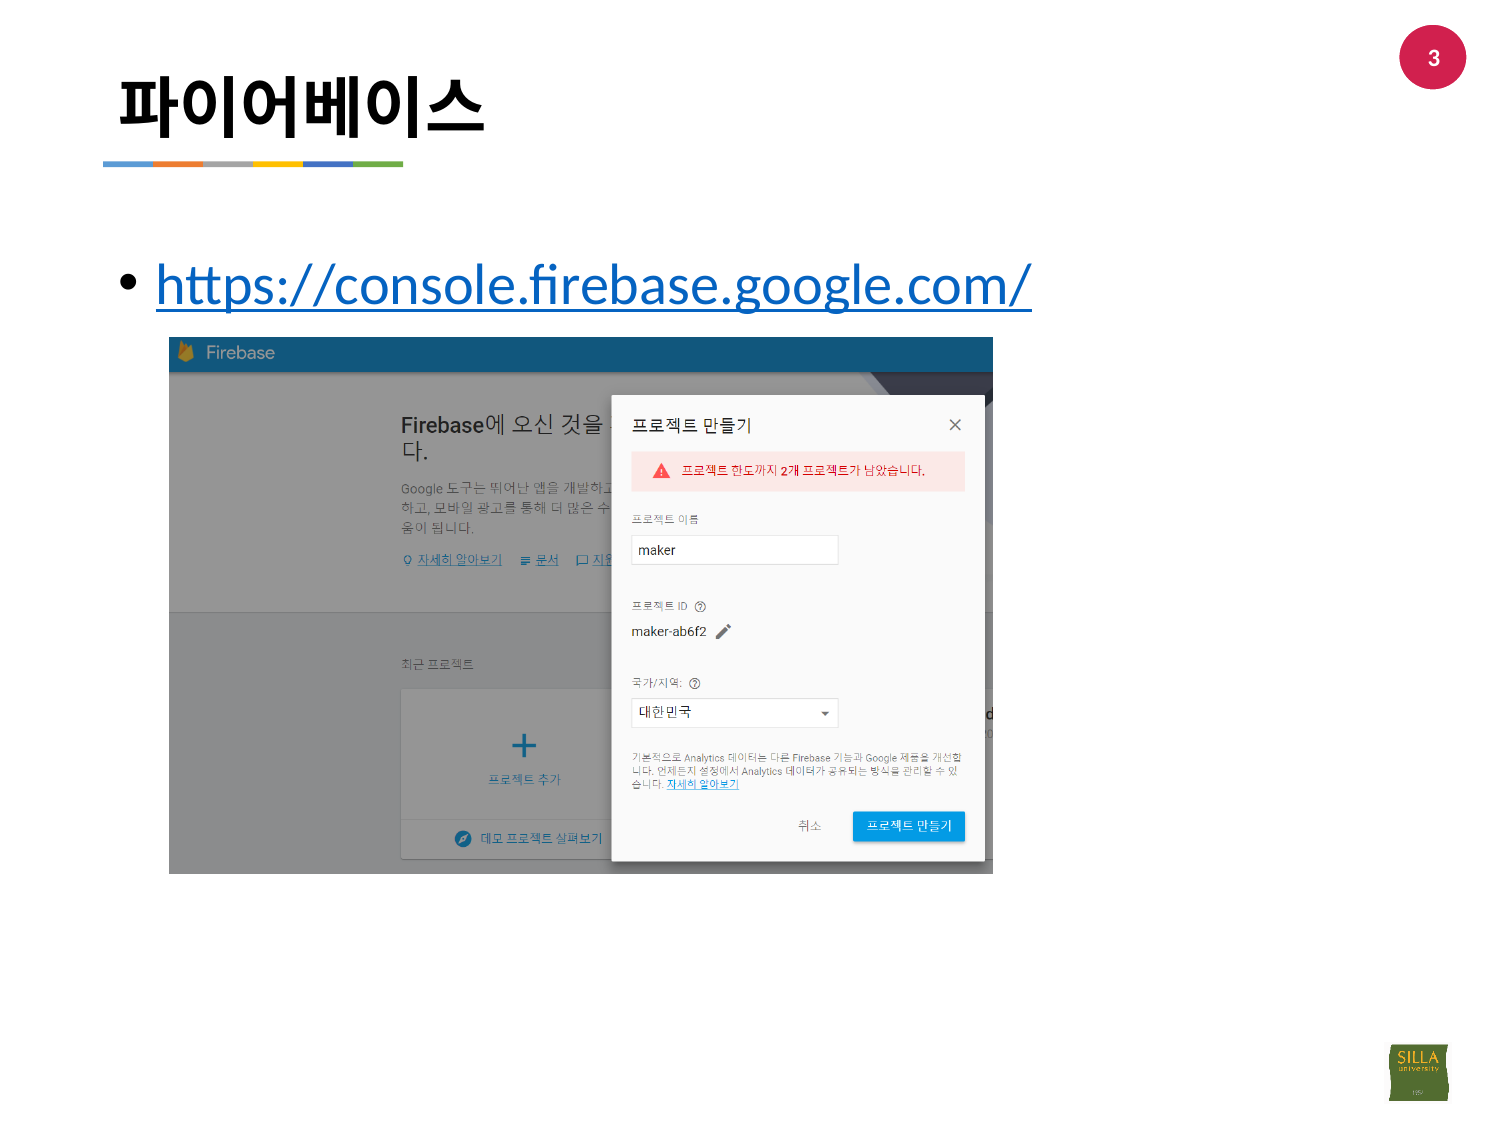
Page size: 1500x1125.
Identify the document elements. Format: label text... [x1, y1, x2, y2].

picture [1384, 1042, 1452, 1104]
list https://console.firebase.google.com/ [103, 224, 1397, 1014]
picture [169, 336, 993, 874]
slide_number 3 [1400, 23, 1468, 89]
title 파이어베이스 [103, 59, 1365, 162]
